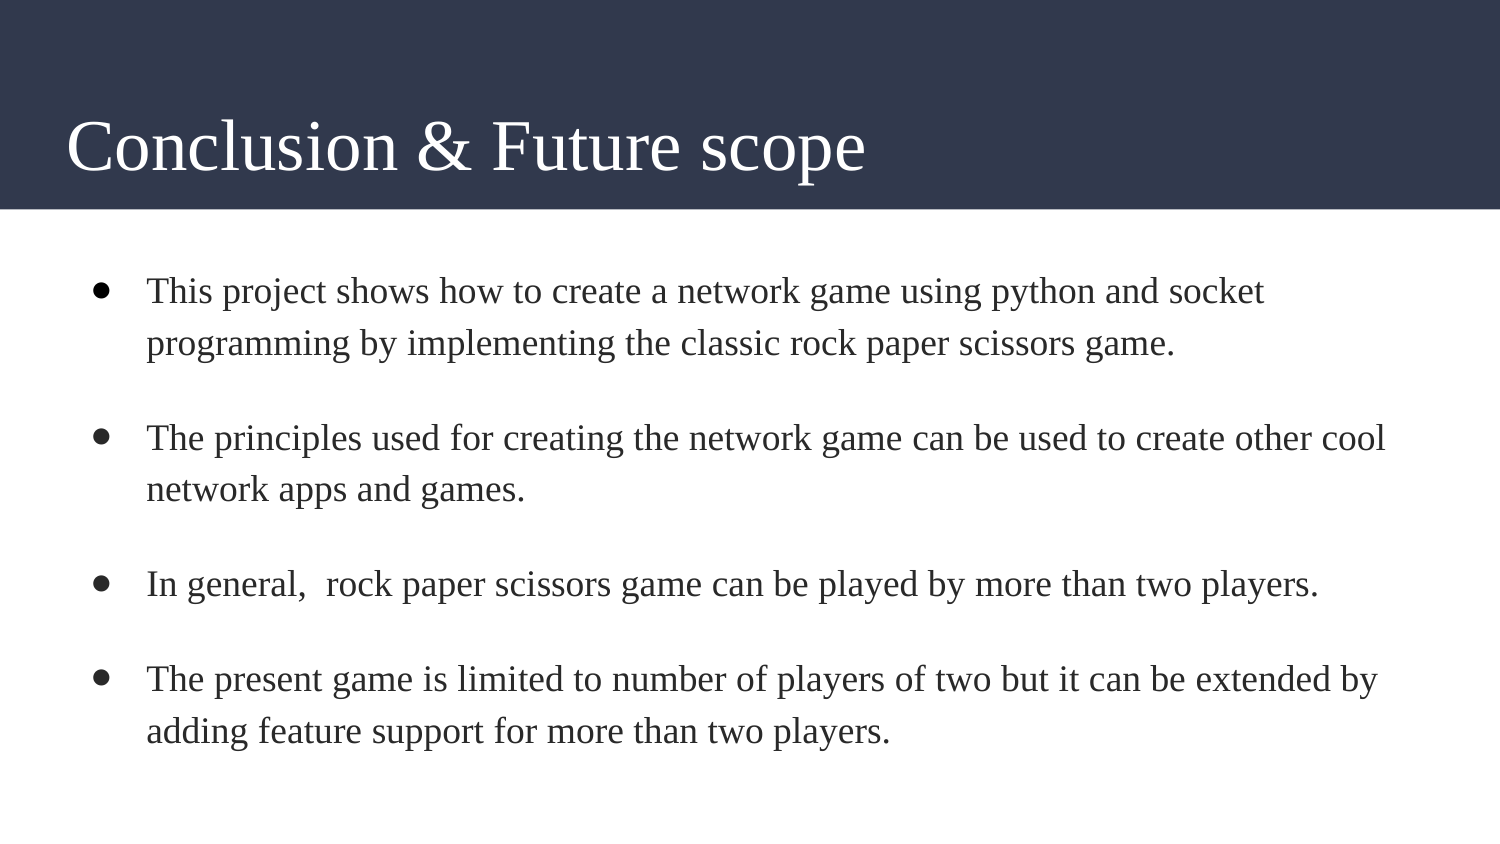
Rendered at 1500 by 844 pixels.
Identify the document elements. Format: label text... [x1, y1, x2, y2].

title Conclusion & Future scope [51, 82, 1449, 185]
text_box This project shows how to create a network game using python and socket programming by implementing the classic rock paper scissors game. The principles used for creating the network game can be used to create other cool network apps and games. In general, rock paper scissors game can be played by more than two players. The present game is limited to number of players of two but it can be extended by adding feature support for more than two players. [56, 244, 1442, 766]
